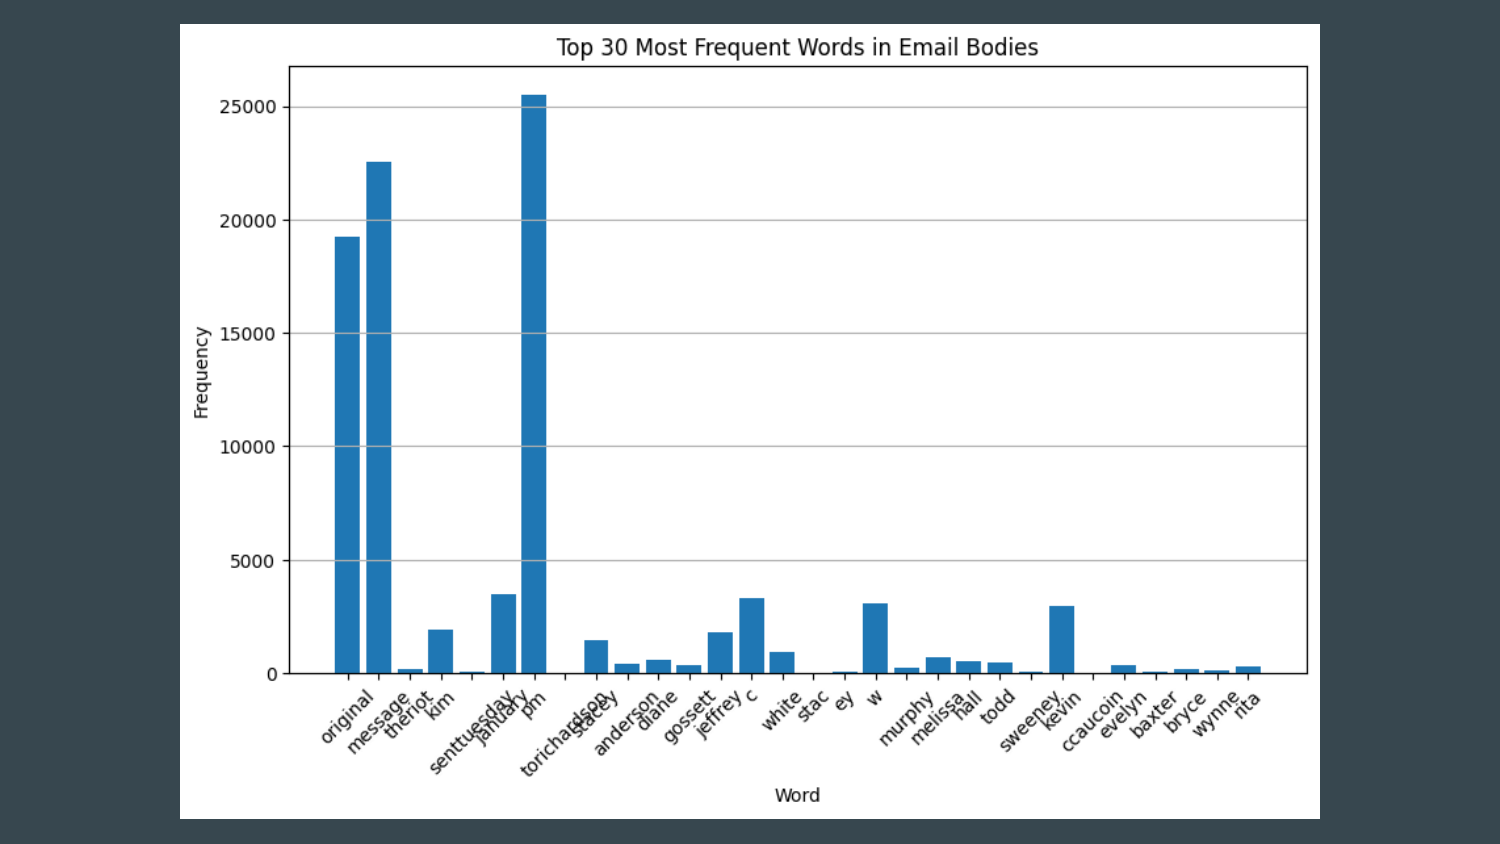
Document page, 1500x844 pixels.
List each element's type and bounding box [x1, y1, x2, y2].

picture [180, 24, 1320, 819]
